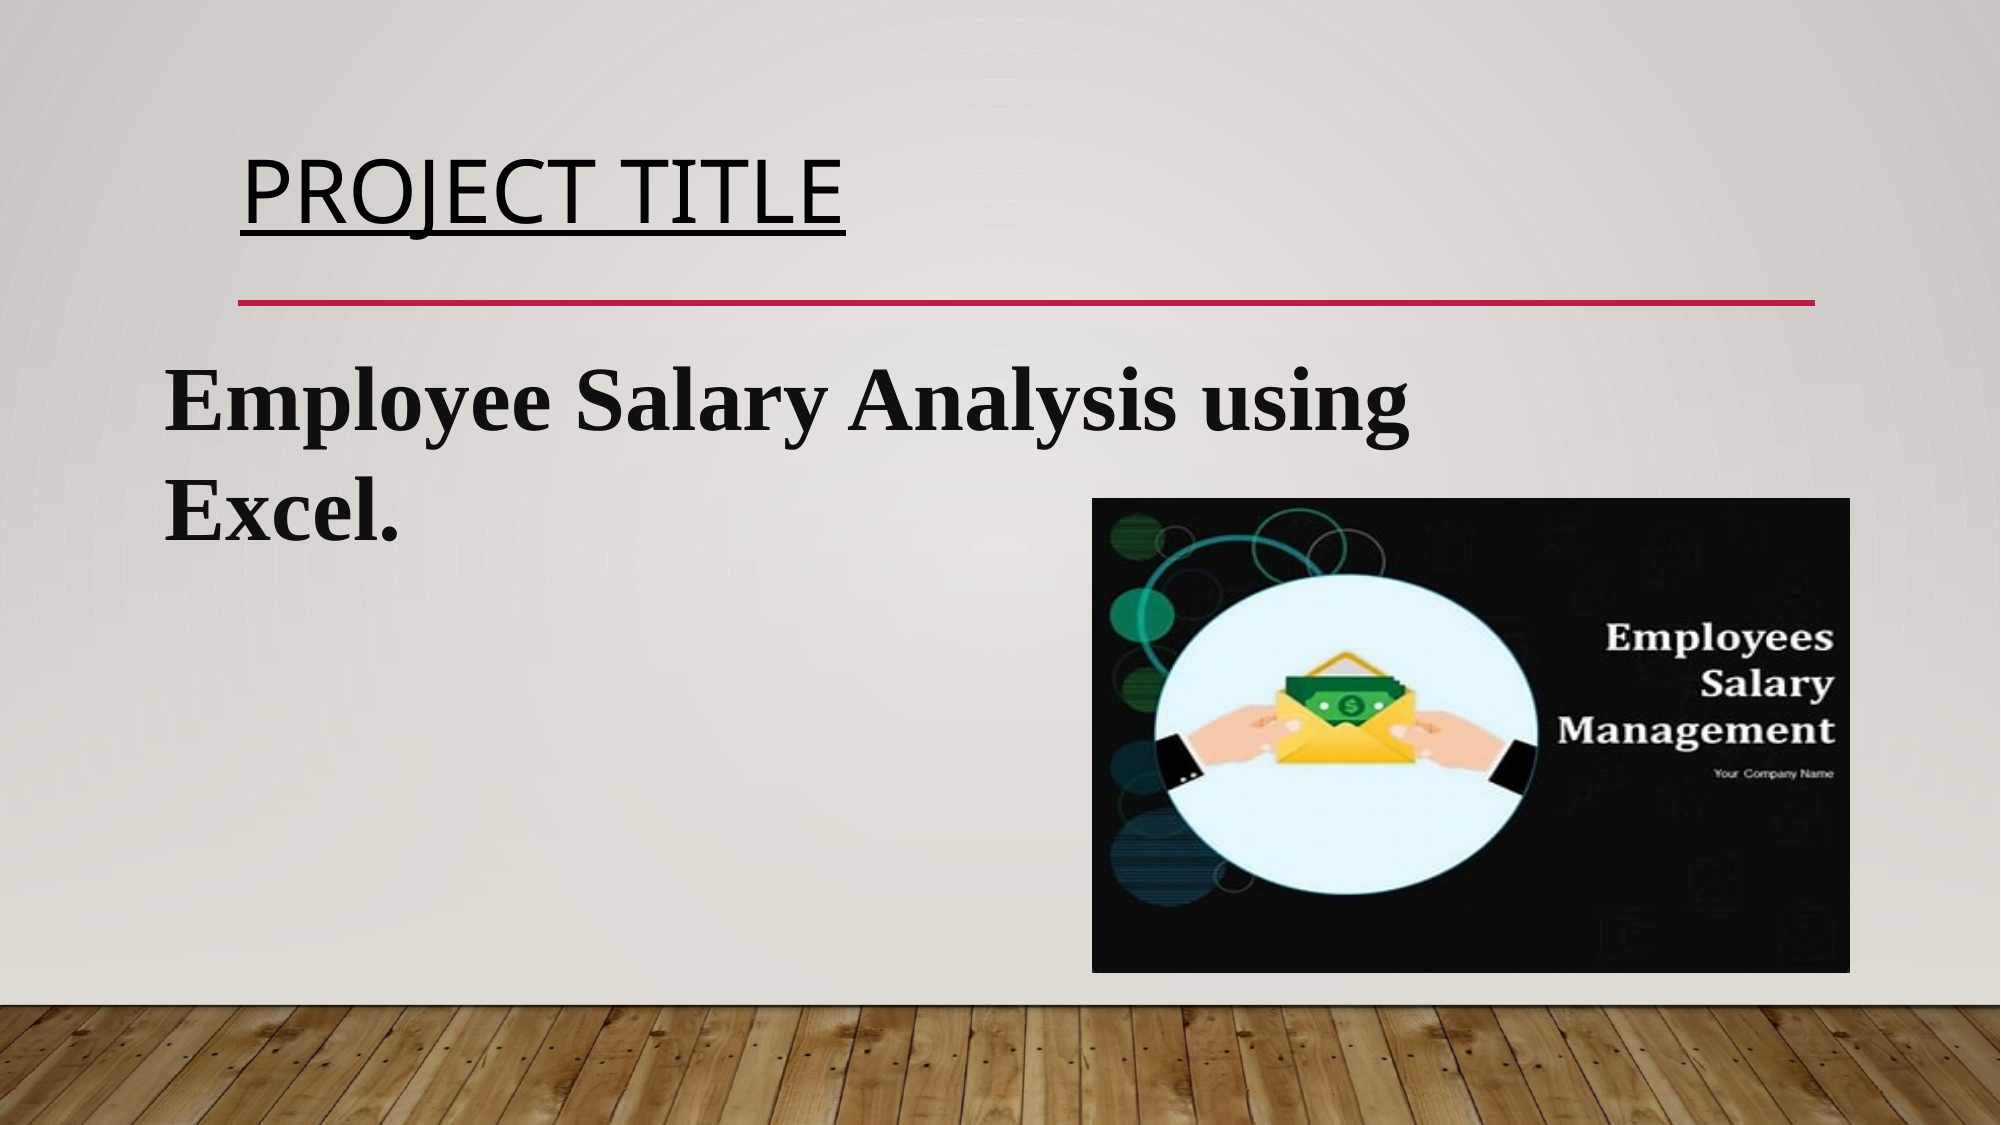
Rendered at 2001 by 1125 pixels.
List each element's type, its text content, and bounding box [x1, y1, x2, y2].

picture [1092, 497, 1851, 973]
text_box Employee Salary Analysis using Excel. [149, 331, 1610, 566]
title PROJECT TITLE [238, 131, 1814, 323]
picture [0, 1005, 2000, 1125]
